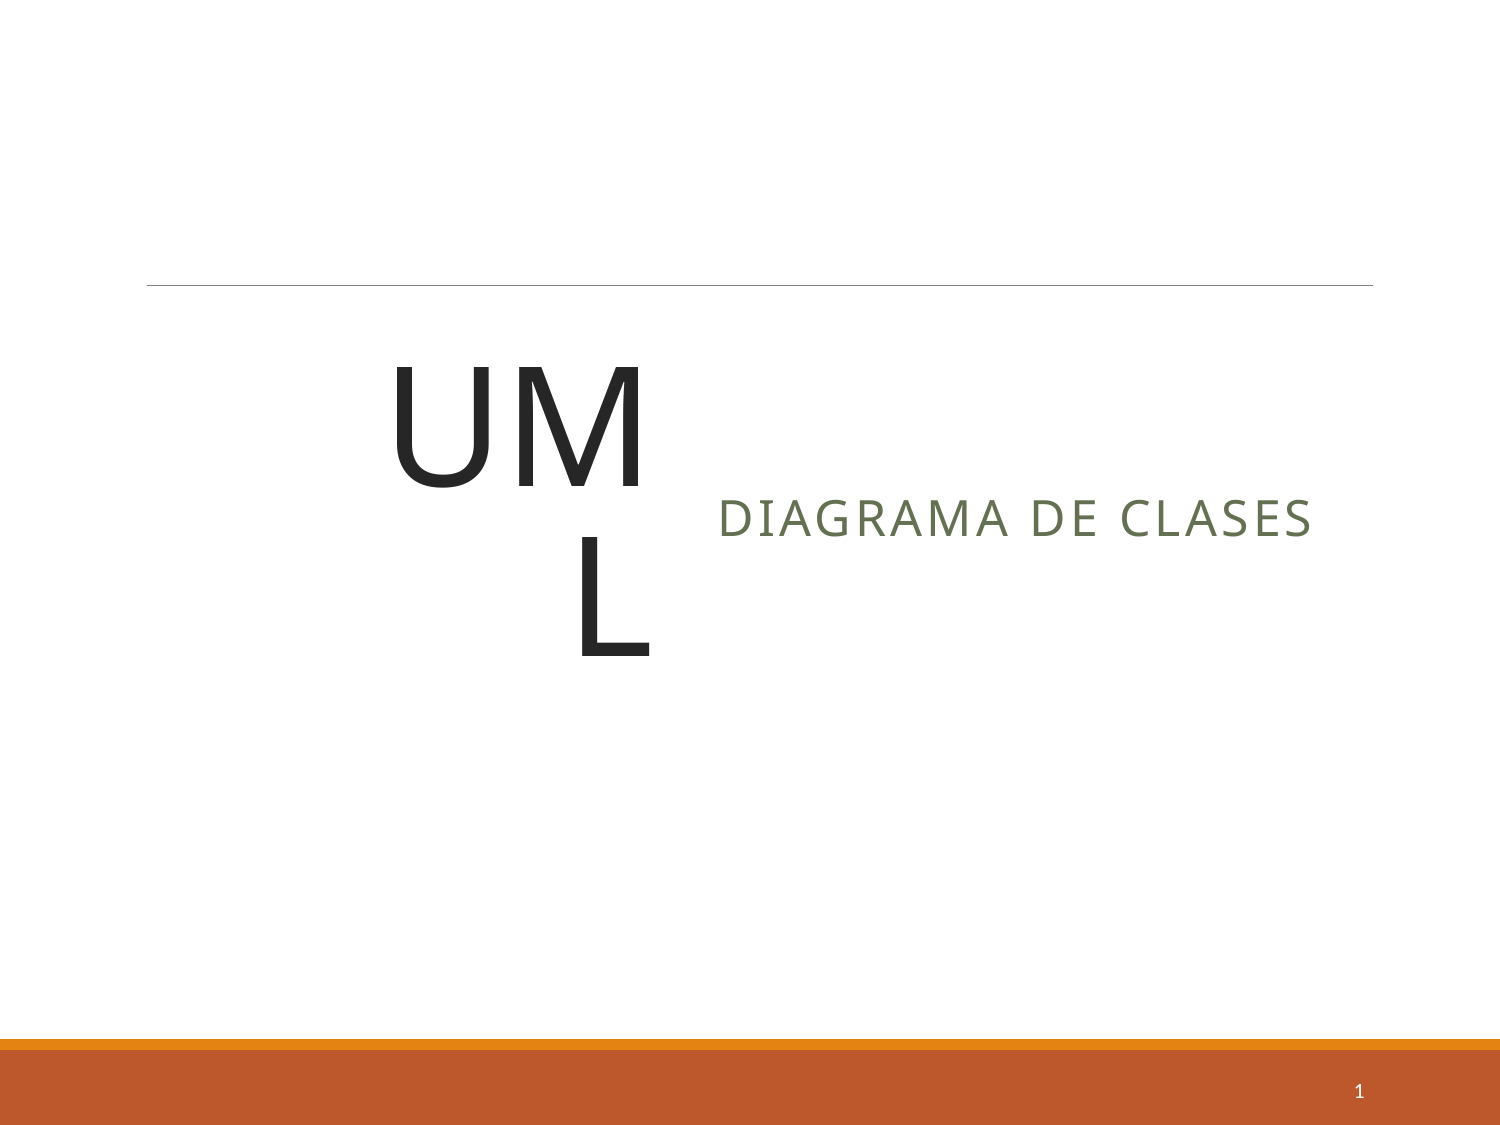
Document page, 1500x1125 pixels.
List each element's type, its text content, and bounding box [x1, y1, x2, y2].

slide_number 1 [1218, 1059, 1380, 1120]
list Diagrama De clases [702, 105, 1500, 935]
title UML [289, 105, 670, 935]
